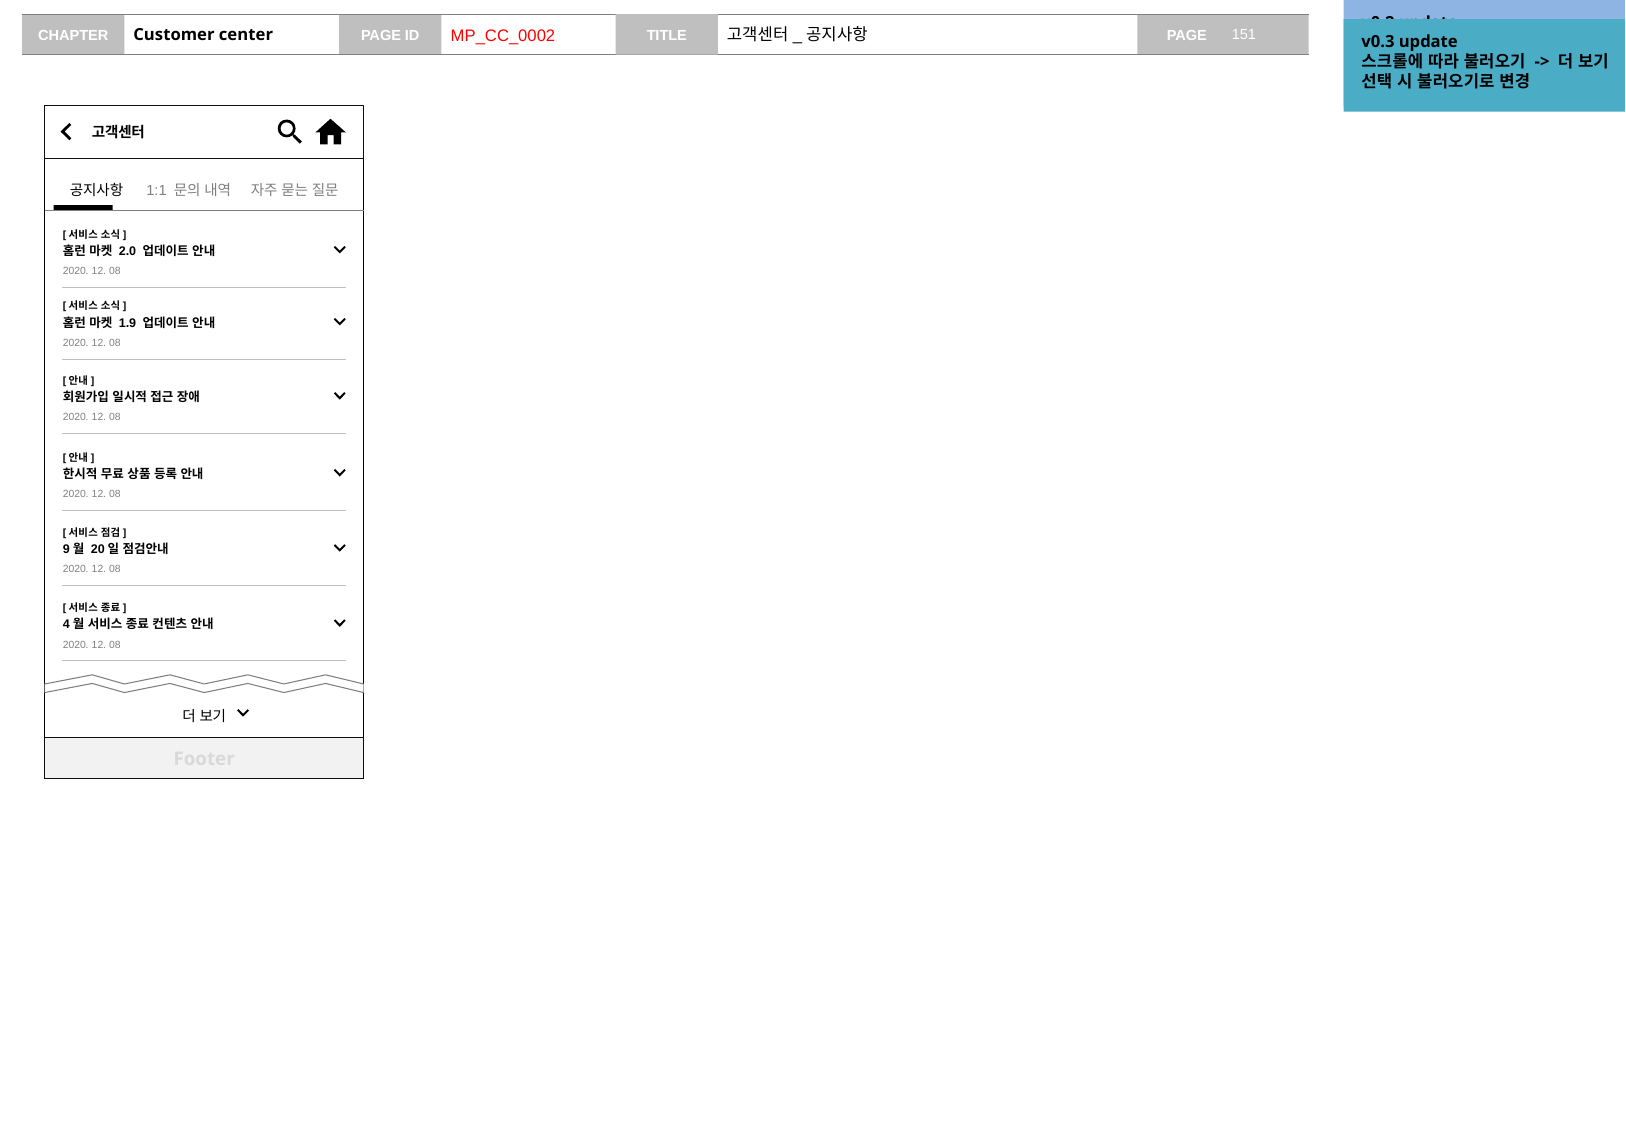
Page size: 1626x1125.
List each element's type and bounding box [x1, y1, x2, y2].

title [124, 16, 340, 53]
list [441, 16, 616, 53]
text_box [1343, 0, 1625, 112]
list [717, 16, 1138, 53]
text_box [43, 103, 366, 780]
